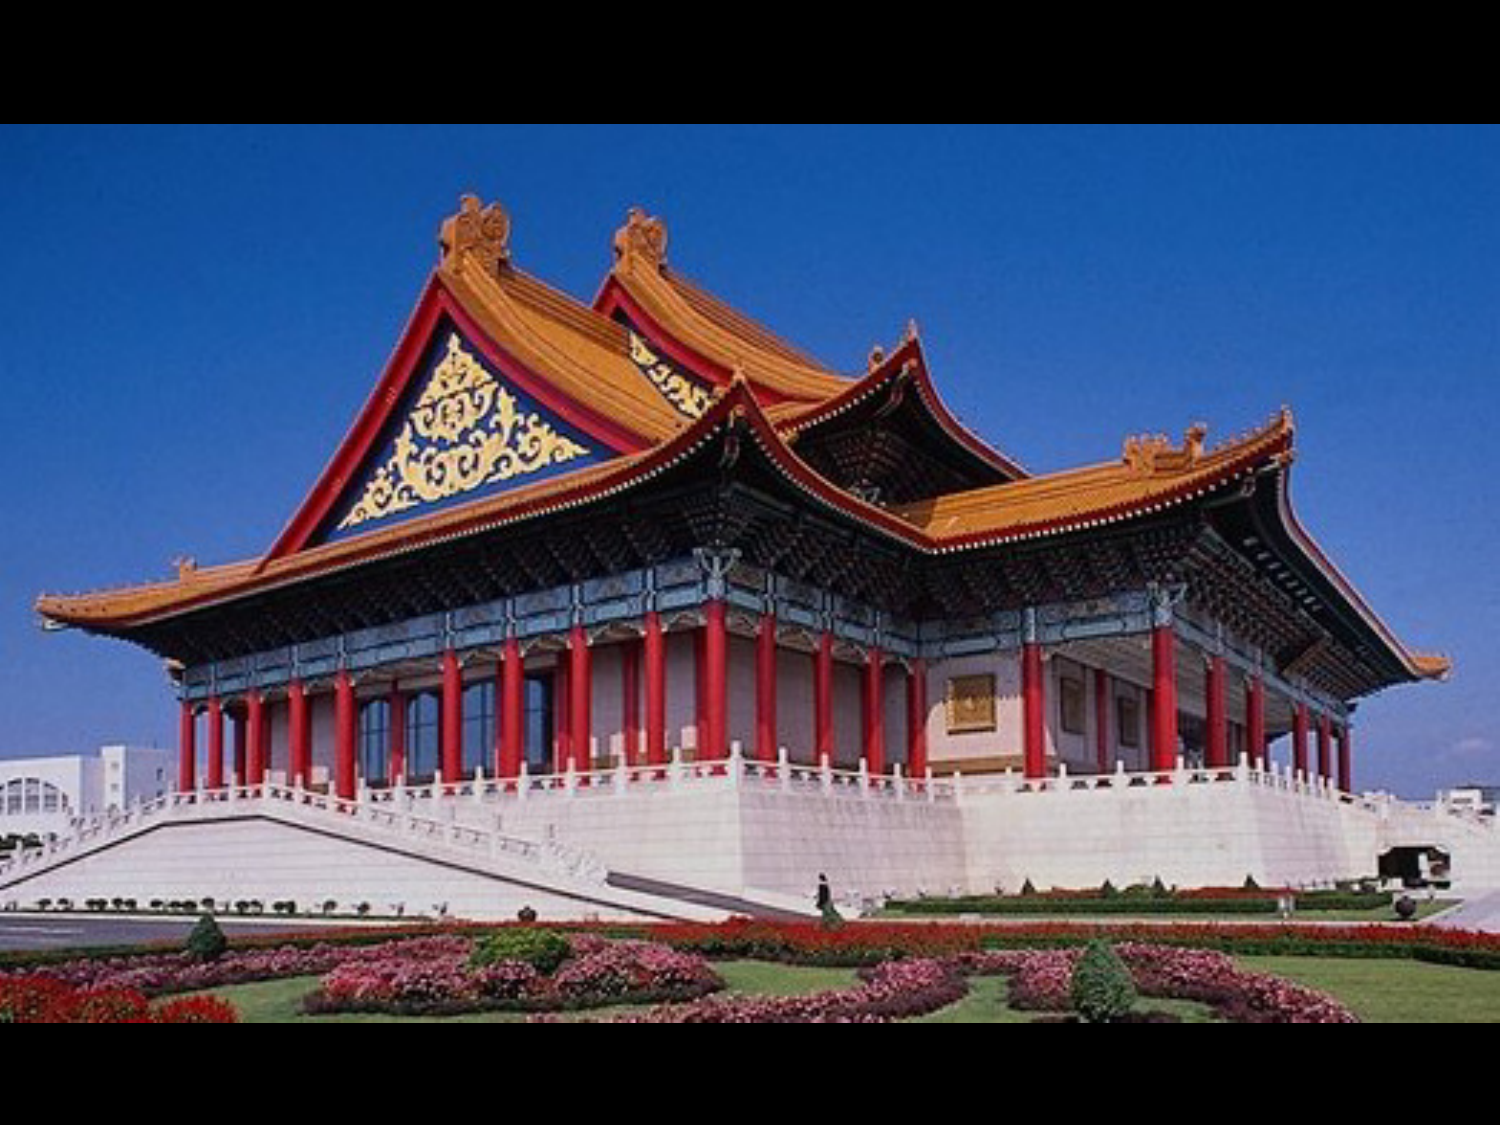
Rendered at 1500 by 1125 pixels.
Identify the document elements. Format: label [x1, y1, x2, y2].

picture [0, 124, 1500, 1023]
